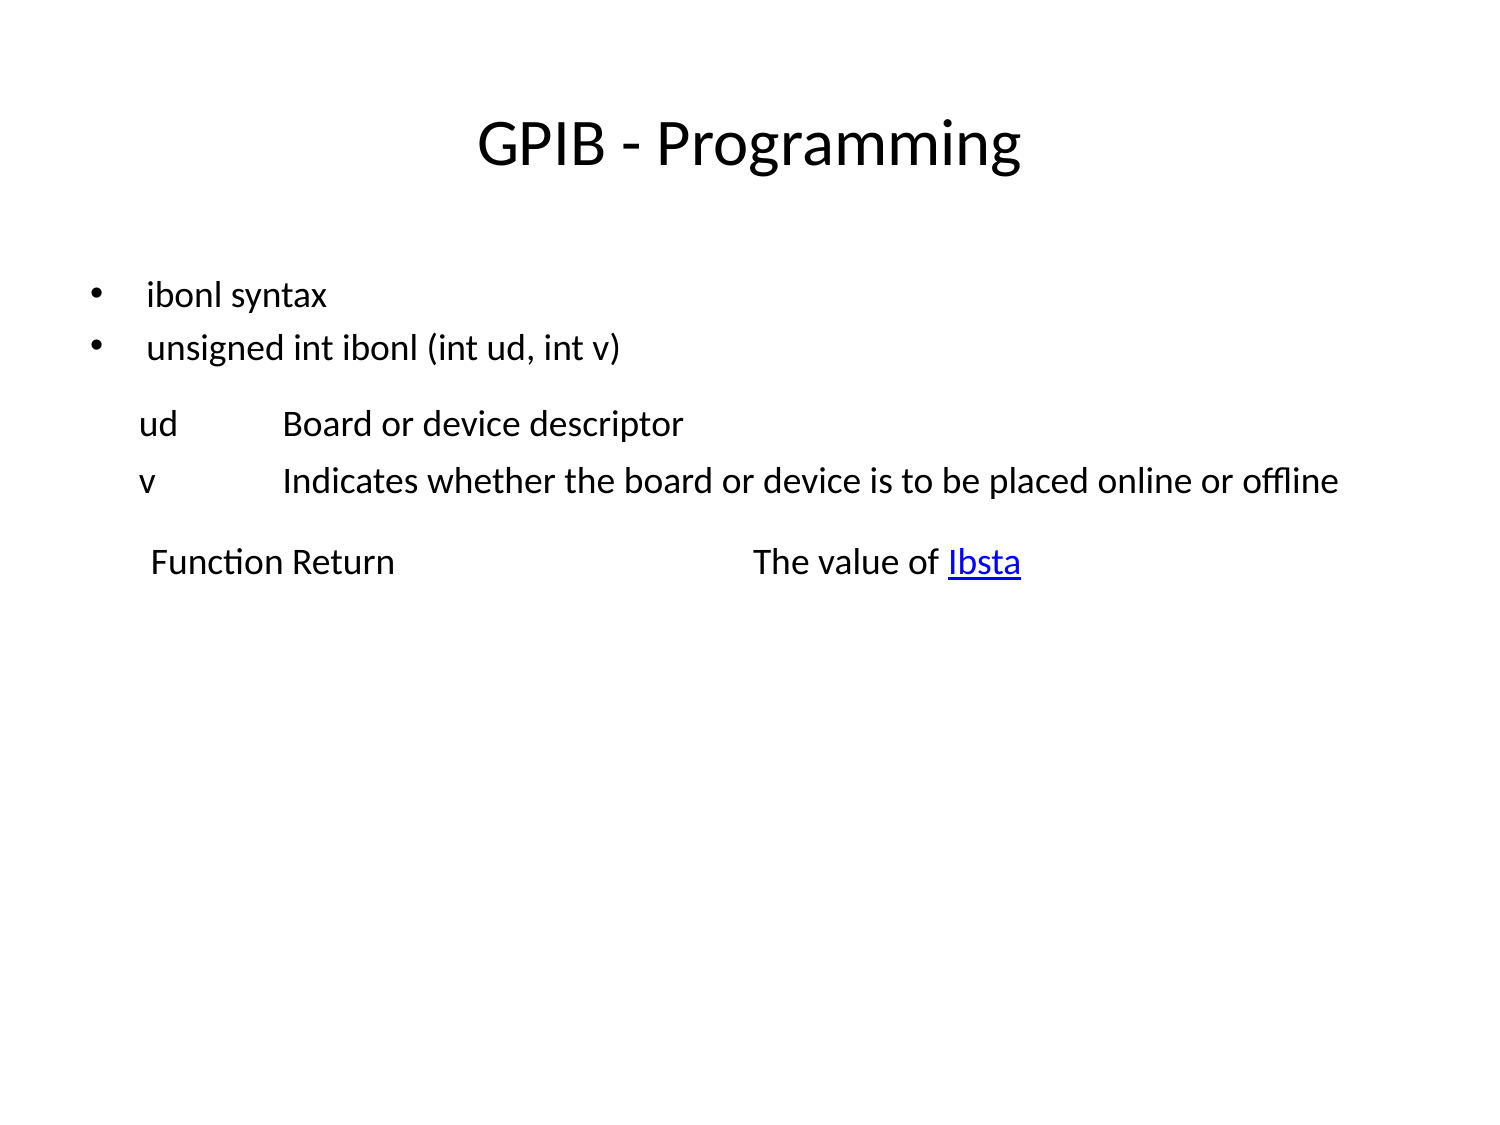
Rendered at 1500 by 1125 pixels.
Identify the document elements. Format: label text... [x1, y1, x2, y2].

table_header Function Return [136, 539, 738, 592]
table_header Board or device descriptor [267, 397, 1474, 458]
list ibonl syntax unsigned int ibonl (int ud, int v) [75, 262, 1425, 1005]
table_header ud [124, 397, 267, 458]
title GPIB - Programming [75, 45, 1425, 233]
table_cell Indicates whether the board or device is to be placed online or offline [267, 458, 1474, 510]
table_cell v [124, 458, 267, 510]
table_header The value of Ibsta [738, 539, 1341, 592]
